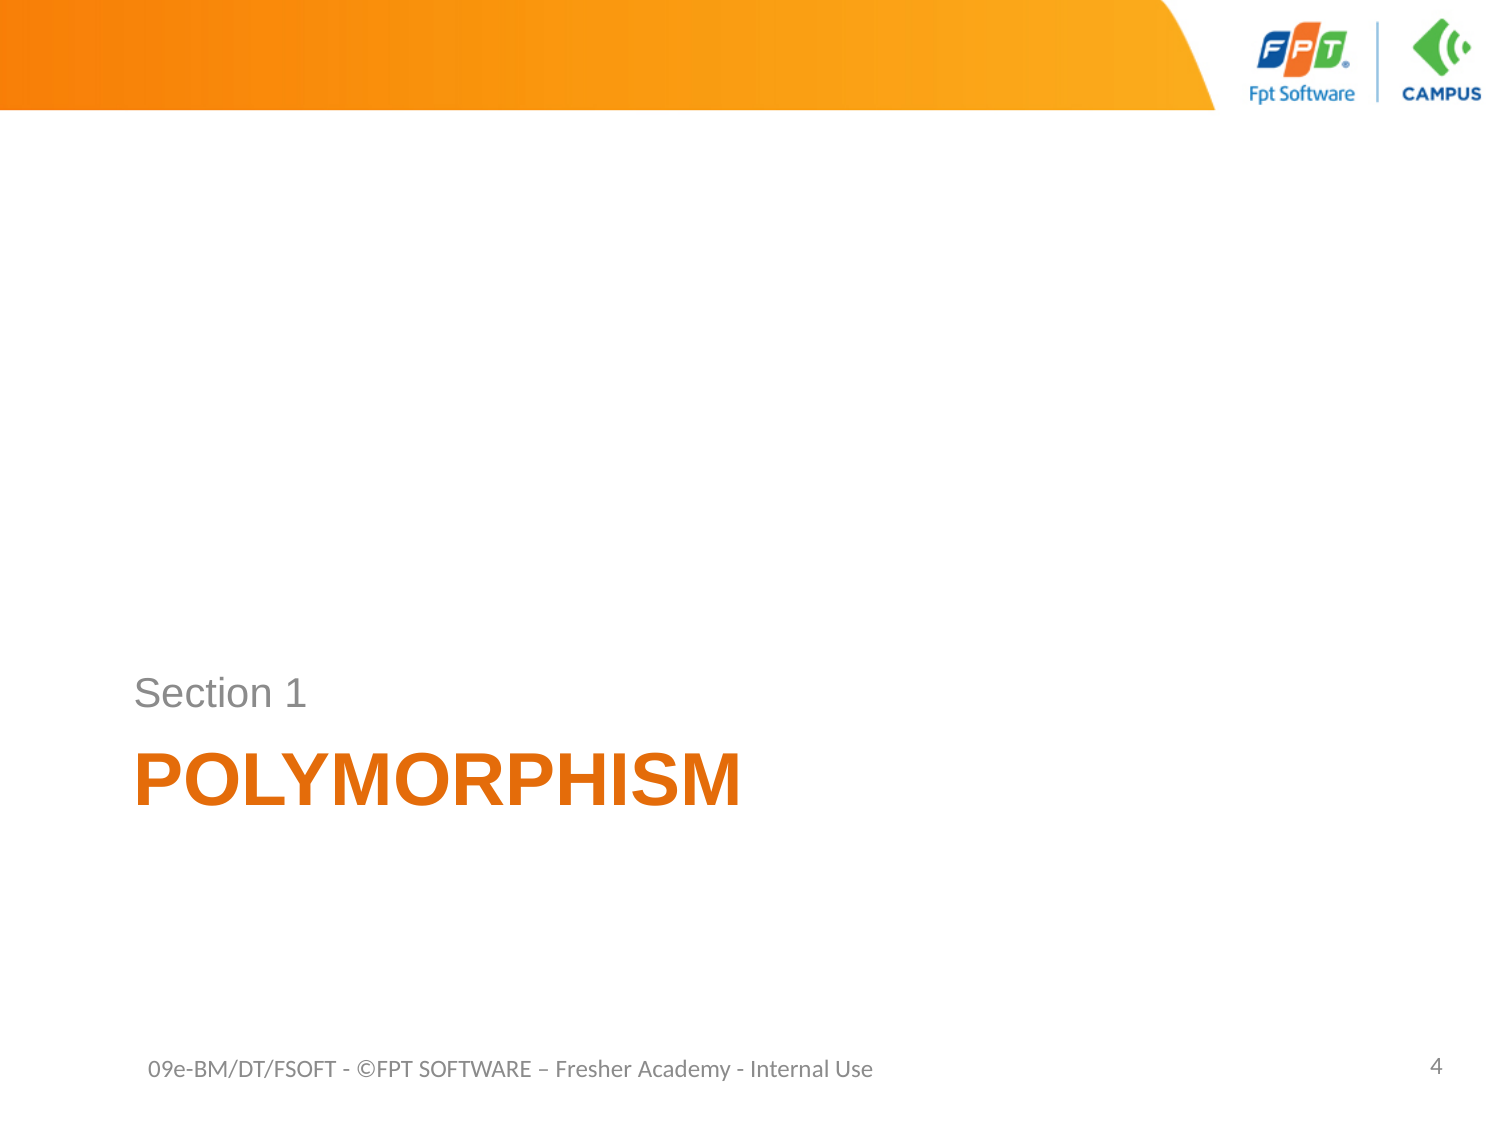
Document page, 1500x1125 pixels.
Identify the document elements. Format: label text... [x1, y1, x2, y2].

list Section 1 [118, 476, 1394, 723]
slide_number 4 [1056, 1034, 1458, 1095]
footer 09e-BM/DT/FSOFT - ©FPT SOFTWARE – Fresher Academy - Internal Use [118, 1040, 905, 1095]
picture [0, 0, 1500, 1125]
title polymorphism [118, 723, 1394, 947]
